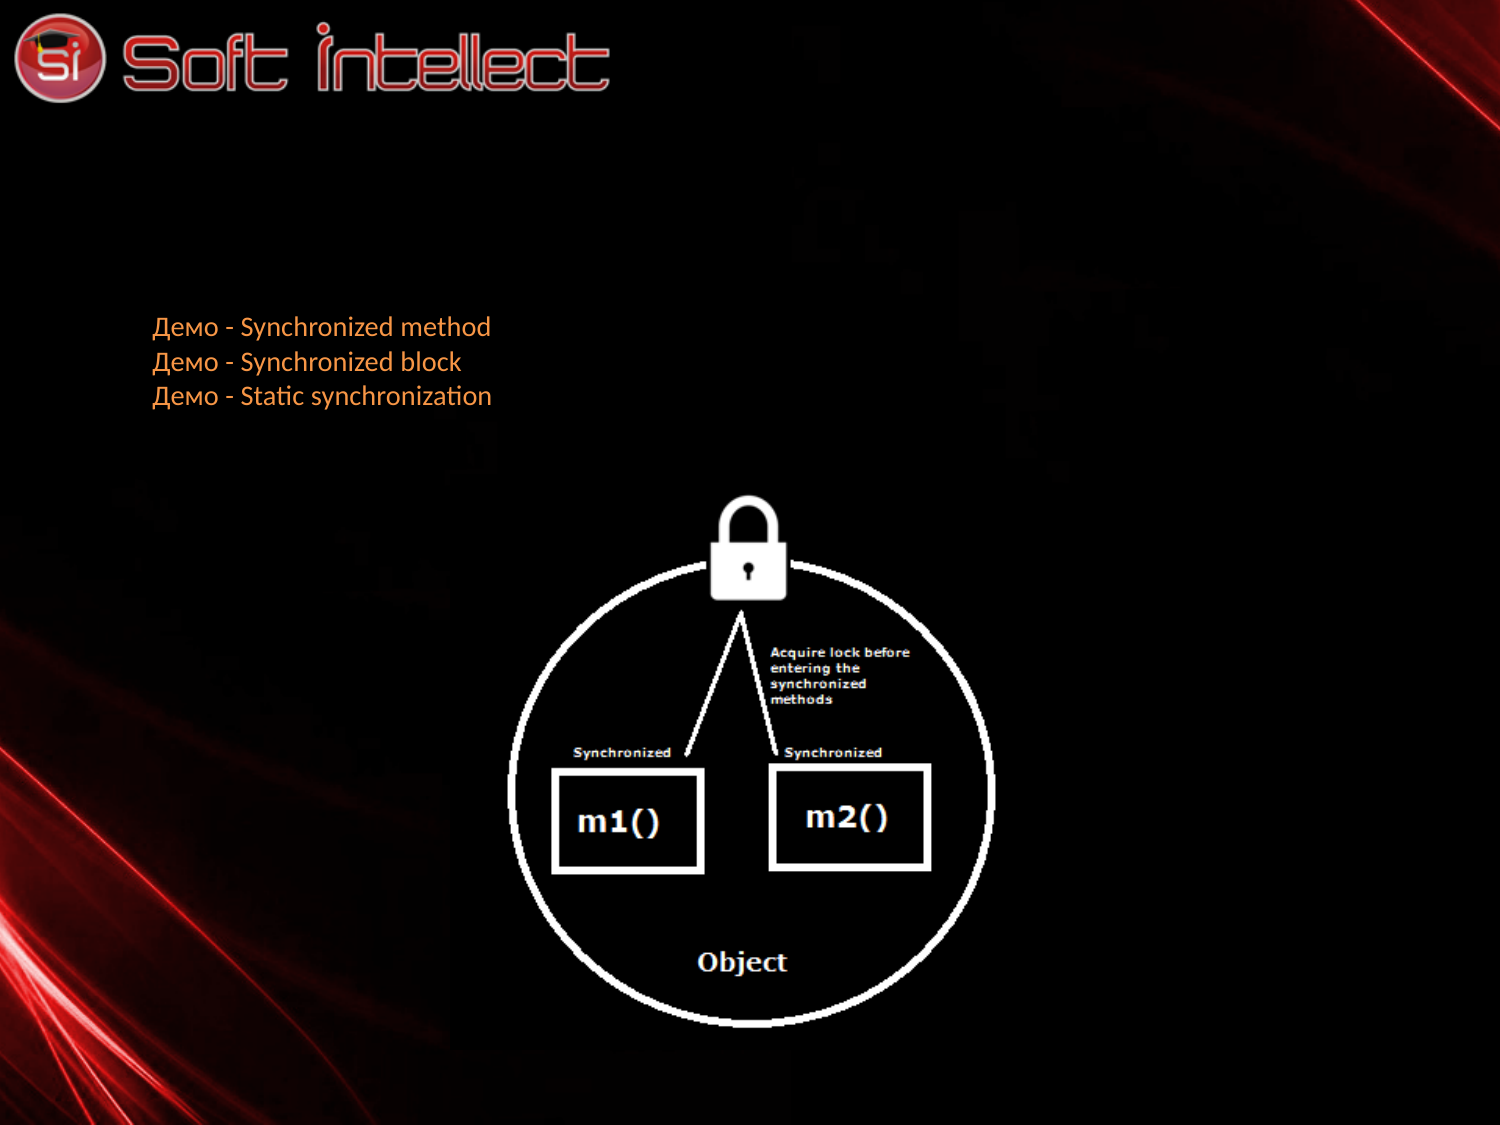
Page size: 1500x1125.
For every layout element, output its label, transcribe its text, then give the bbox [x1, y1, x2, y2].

picture [0, 0, 1500, 1125]
title Демо - Synchronized method Демо - Synchronized block Демо - Static synchronization [137, 299, 1488, 488]
